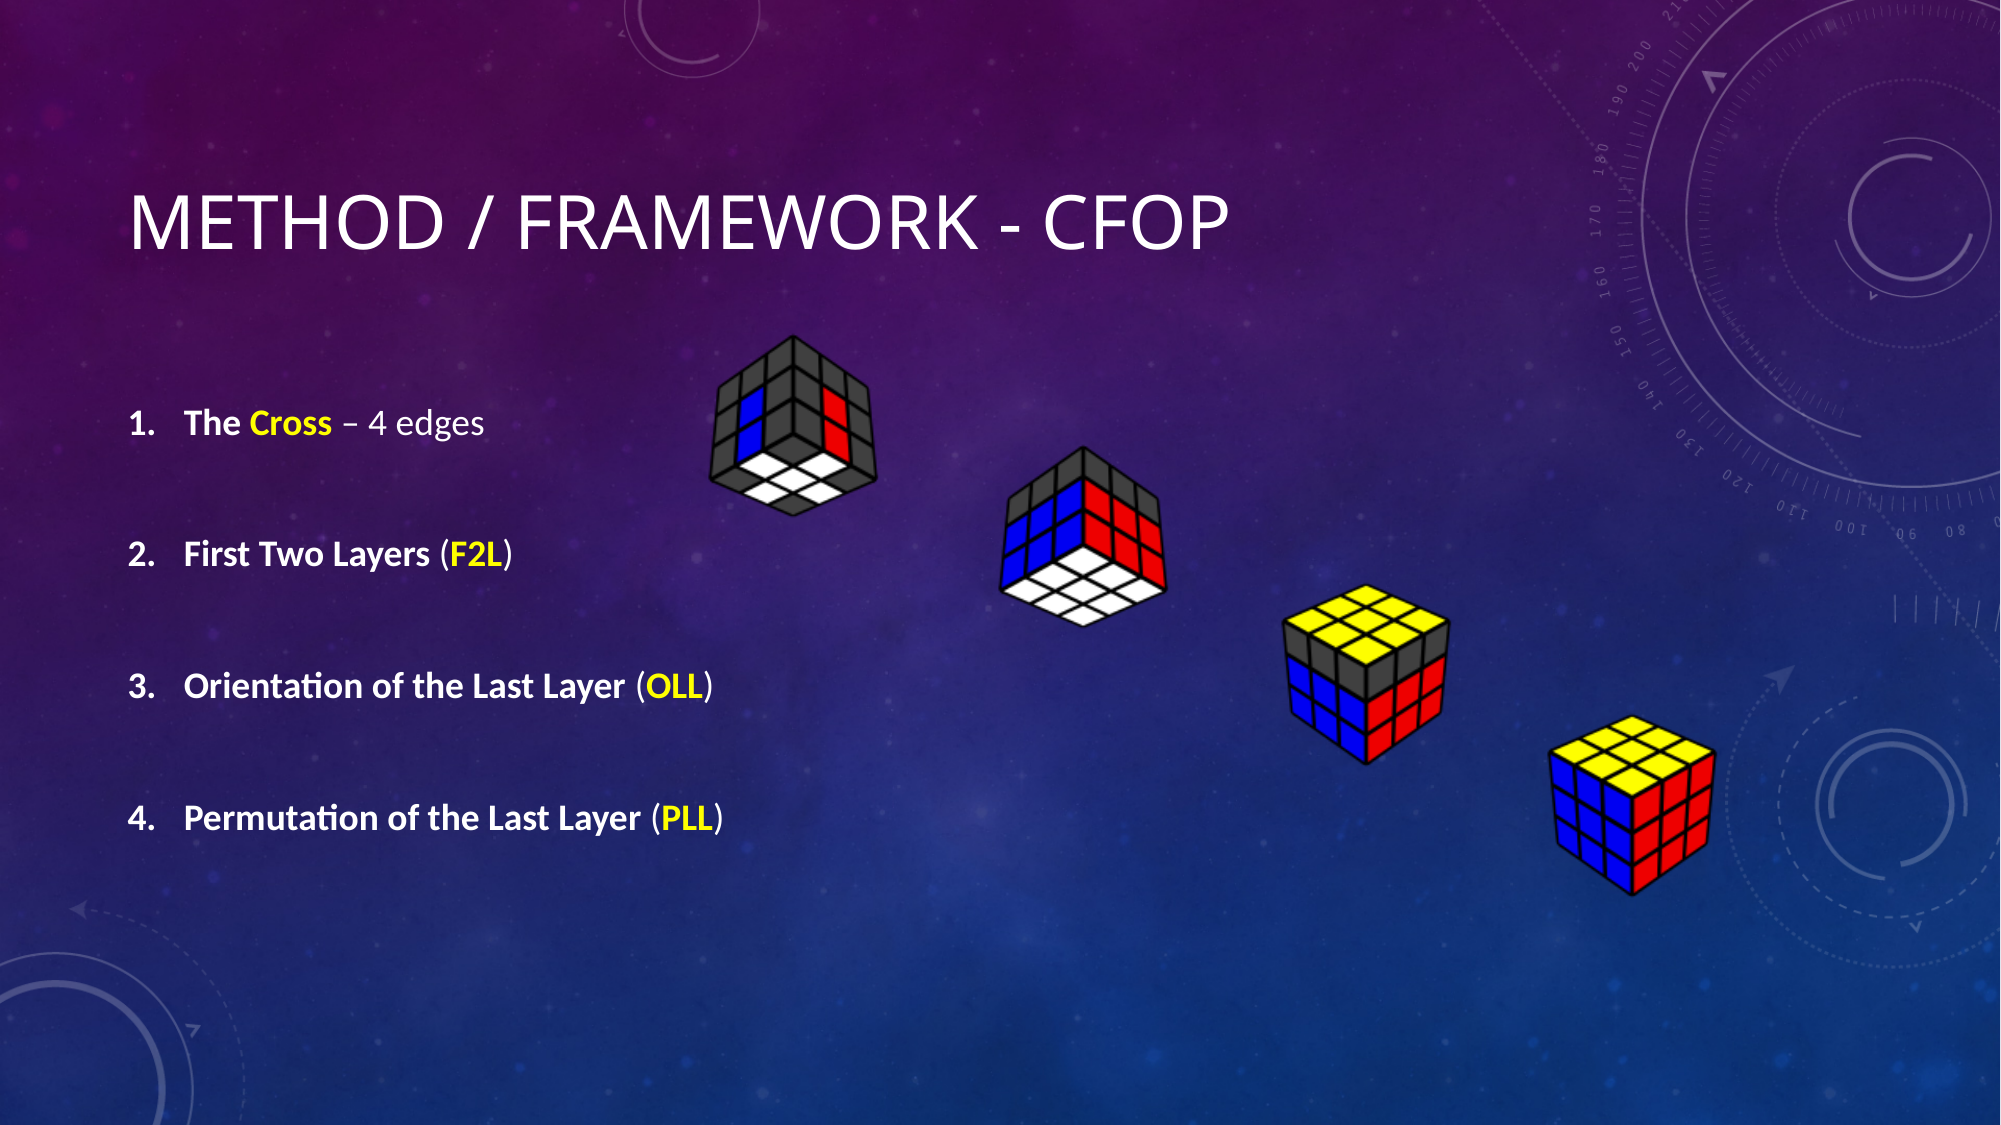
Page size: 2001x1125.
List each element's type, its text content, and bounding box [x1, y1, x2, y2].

picture [0, 0, 2001, 1125]
list The Cross – 4 edges First Two Layers (F2L) Orientation of the Last Layer (OLL) Permutation of the Last Layer (PLL) [112, 351, 1775, 950]
title Method / Framework - CFOP [112, 99, 1775, 339]
